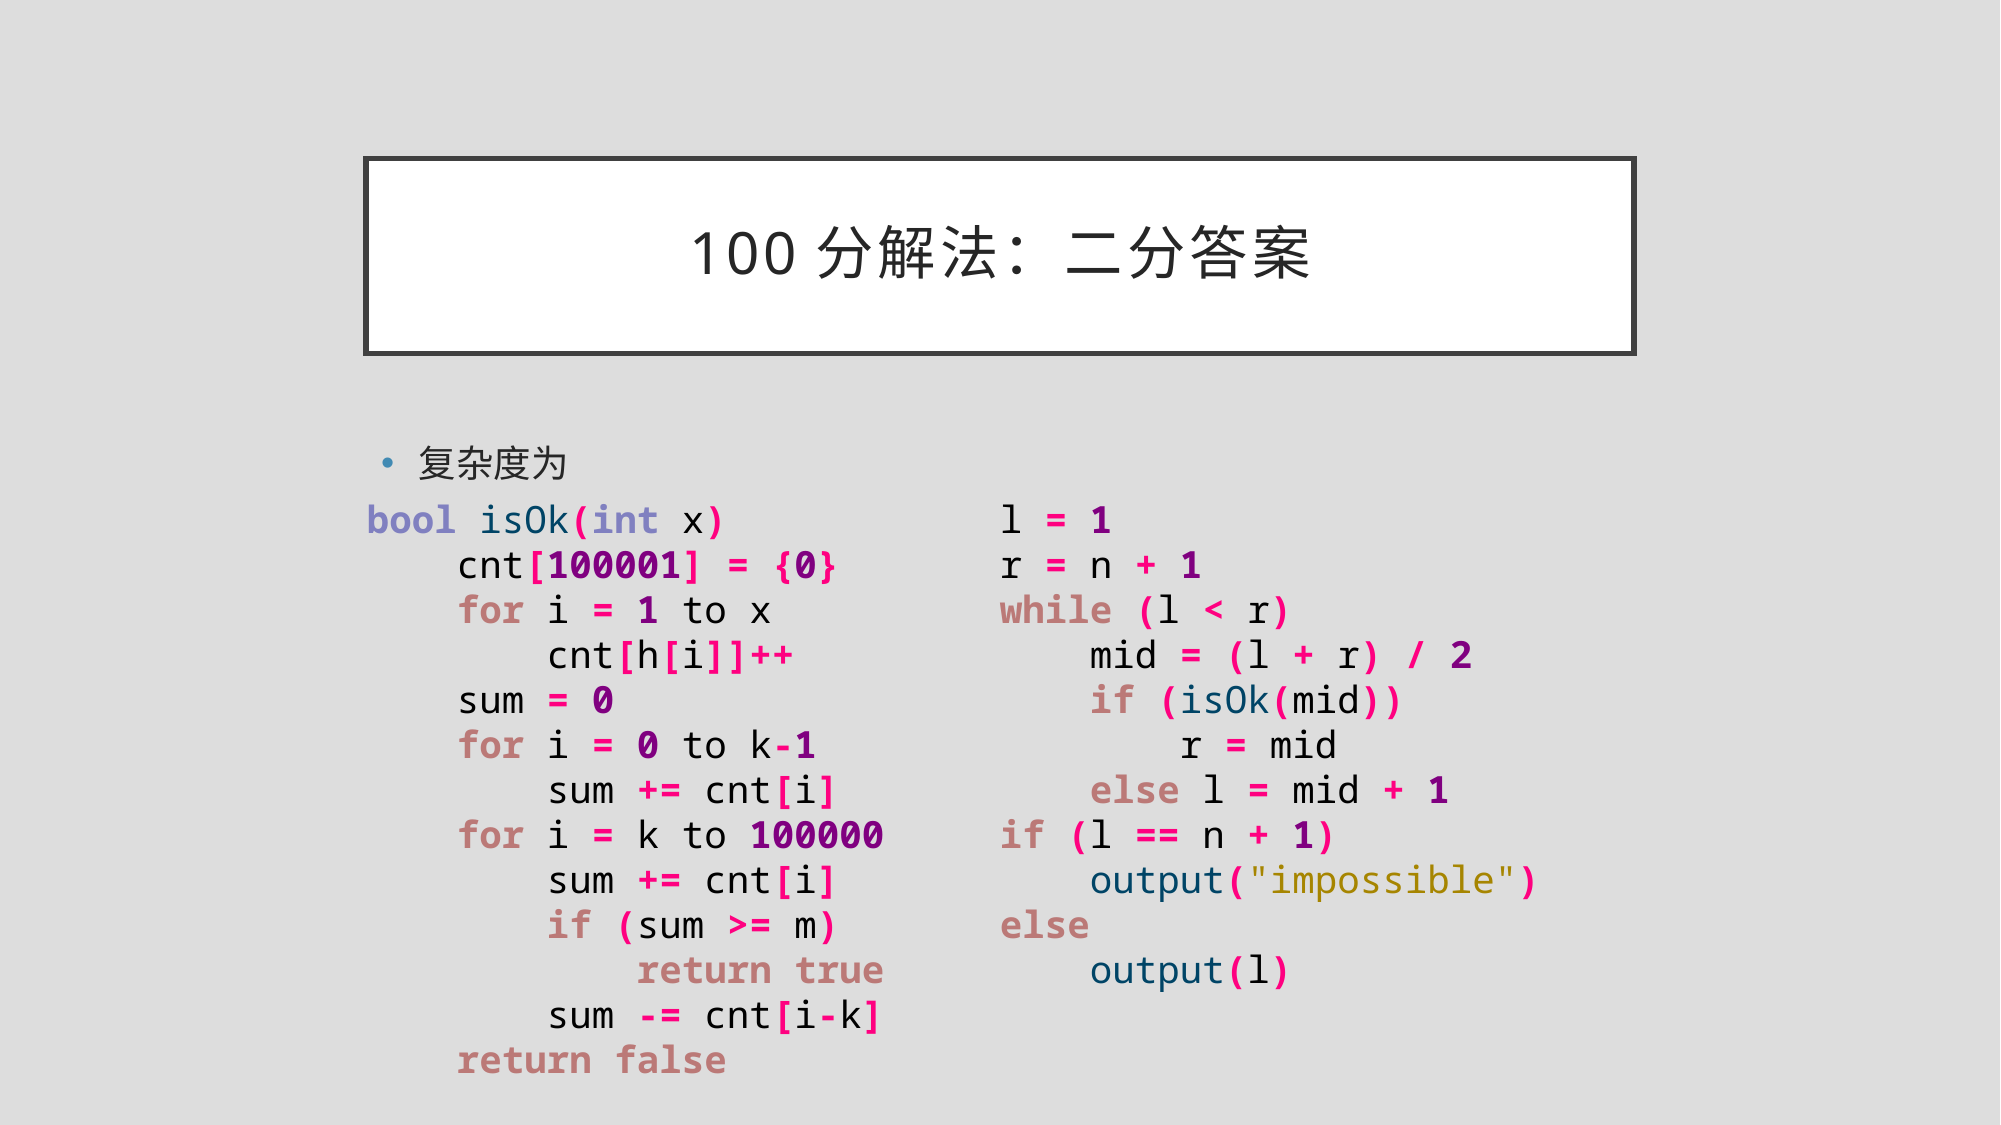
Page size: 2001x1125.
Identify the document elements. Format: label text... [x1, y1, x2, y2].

title 100分解法：二分答案 [363, 156, 1637, 356]
text_box bool isOk(int x) cnt[100001] = {0} for i = 1 to x cnt[h[i]]++ sum = 0 for i = 0 to k-1 sum += cnt[i] for i = k to 100000 sum += cnt[i] if (sum >= m) return true sum -= cnt[i-k] return false l = 1 r = n + 1 while (l < r) mid = (l + r) / 2 if (isOk(mid)) r = mid else l = mid + 1 if (l == n + 1) output("impossible") else output(l) [352, 488, 1648, 1125]
